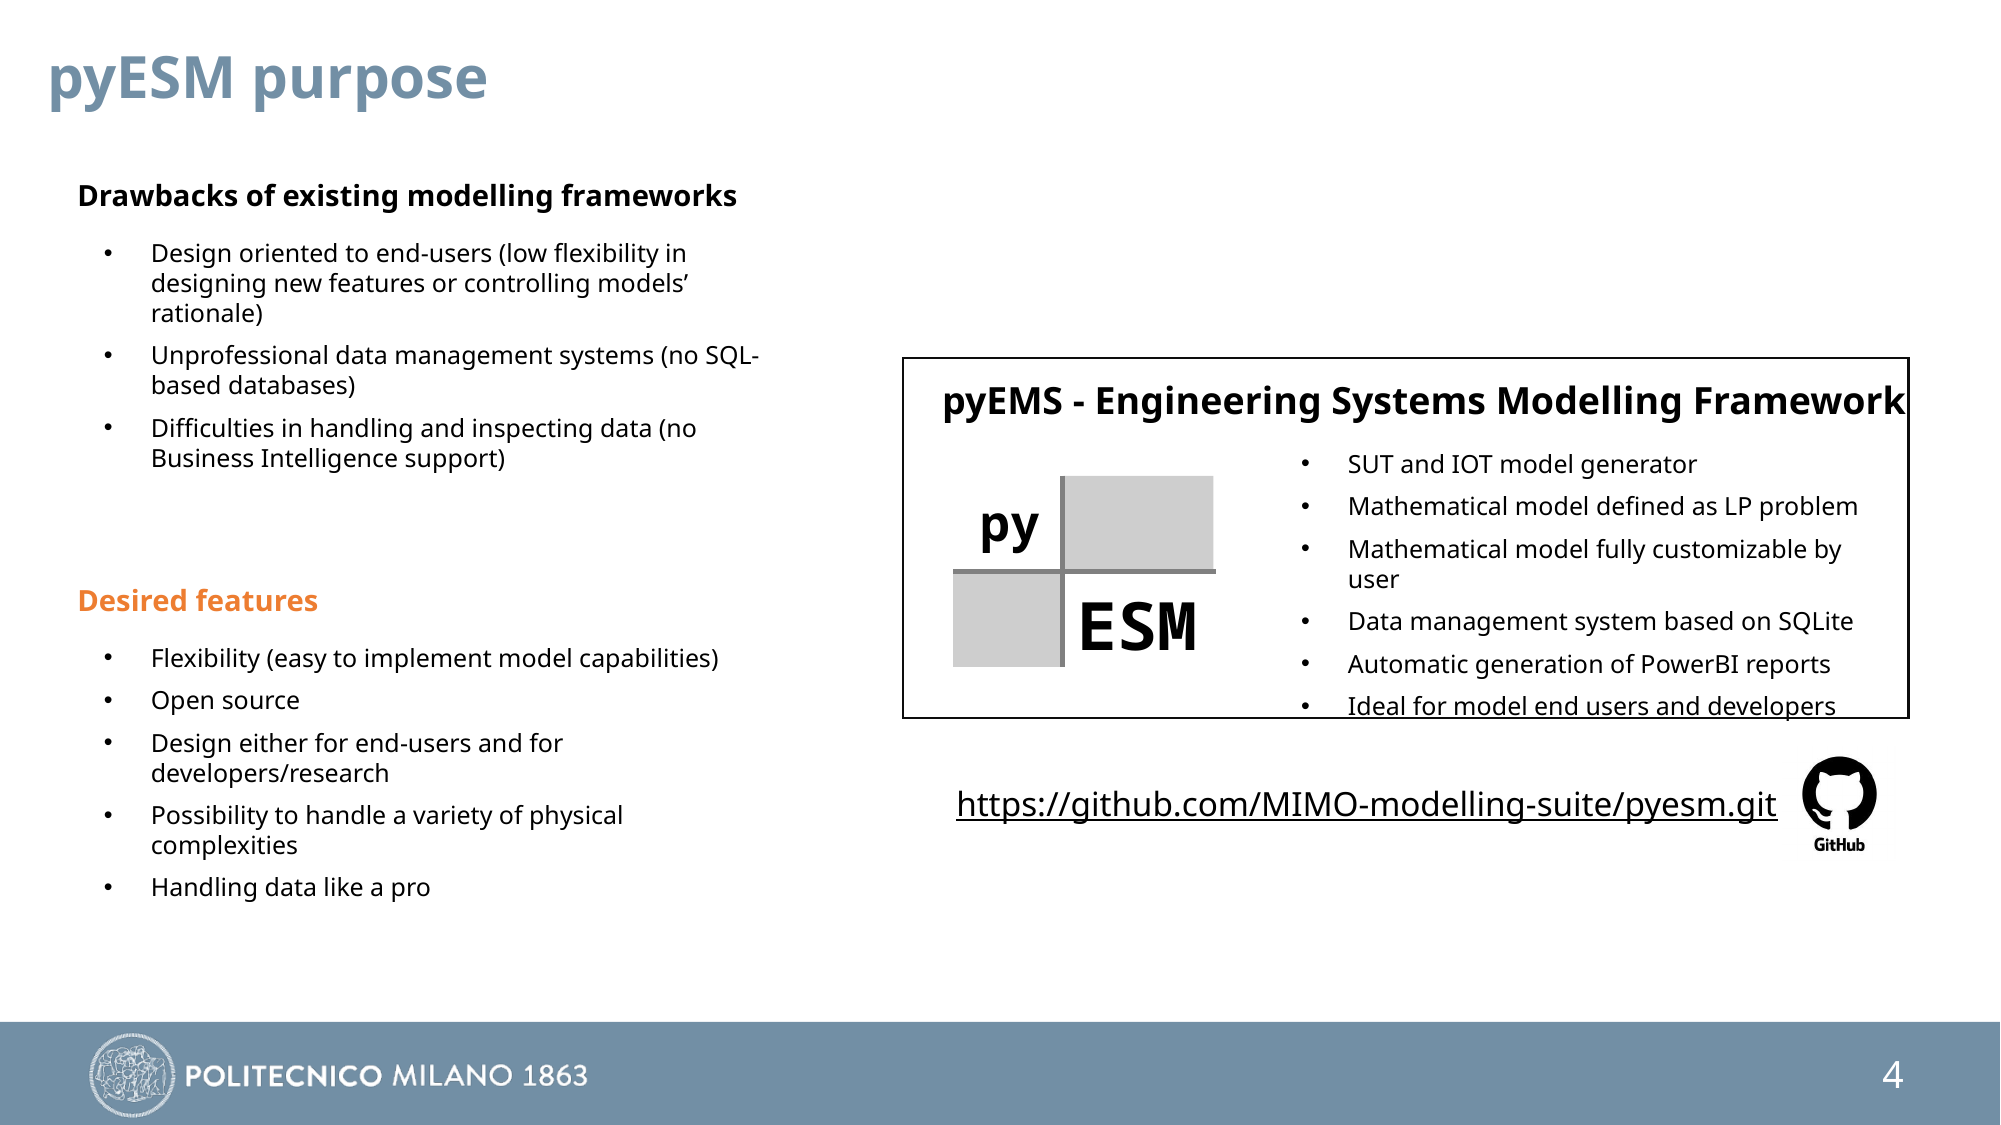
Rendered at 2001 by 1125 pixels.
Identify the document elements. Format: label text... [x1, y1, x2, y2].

text_box Desired features Flexibility (easy to implement model capabilities) Open source Design either for end-users and for developers/research Possibility to handle a variety of physical complexities Handling data like a pro [62, 574, 787, 910]
text_box https://github.com/MIMO-modelling-suite/pyesm.git [941, 775, 1782, 836]
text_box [947, 475, 1216, 673]
text_box Drawbacks of existing modelling frameworks Design oriented to end-users (low flexibility in designing new features or controlling models’ rationale) Unprofessional data management systems (no SQL-based databases) Difficulties in handling and inspecting data (no Business Intelligence support) [62, 170, 787, 480]
picture [1782, 746, 1896, 861]
text_box pyESM purpose [33, 33, 541, 118]
text_box SUT and IOT model generator Mathematical model defined as LP problem Mathematical model fully customizable by user Data management system based on SQLite Automatic generation of PowerBI reports Ideal for model end users and developers [1259, 719, 1905, 728]
text_box [902, 357, 1910, 719]
text_box pyEMS - Engineering Systems Modelling Framework [927, 369, 1928, 429]
picture [83, 1027, 595, 1122]
